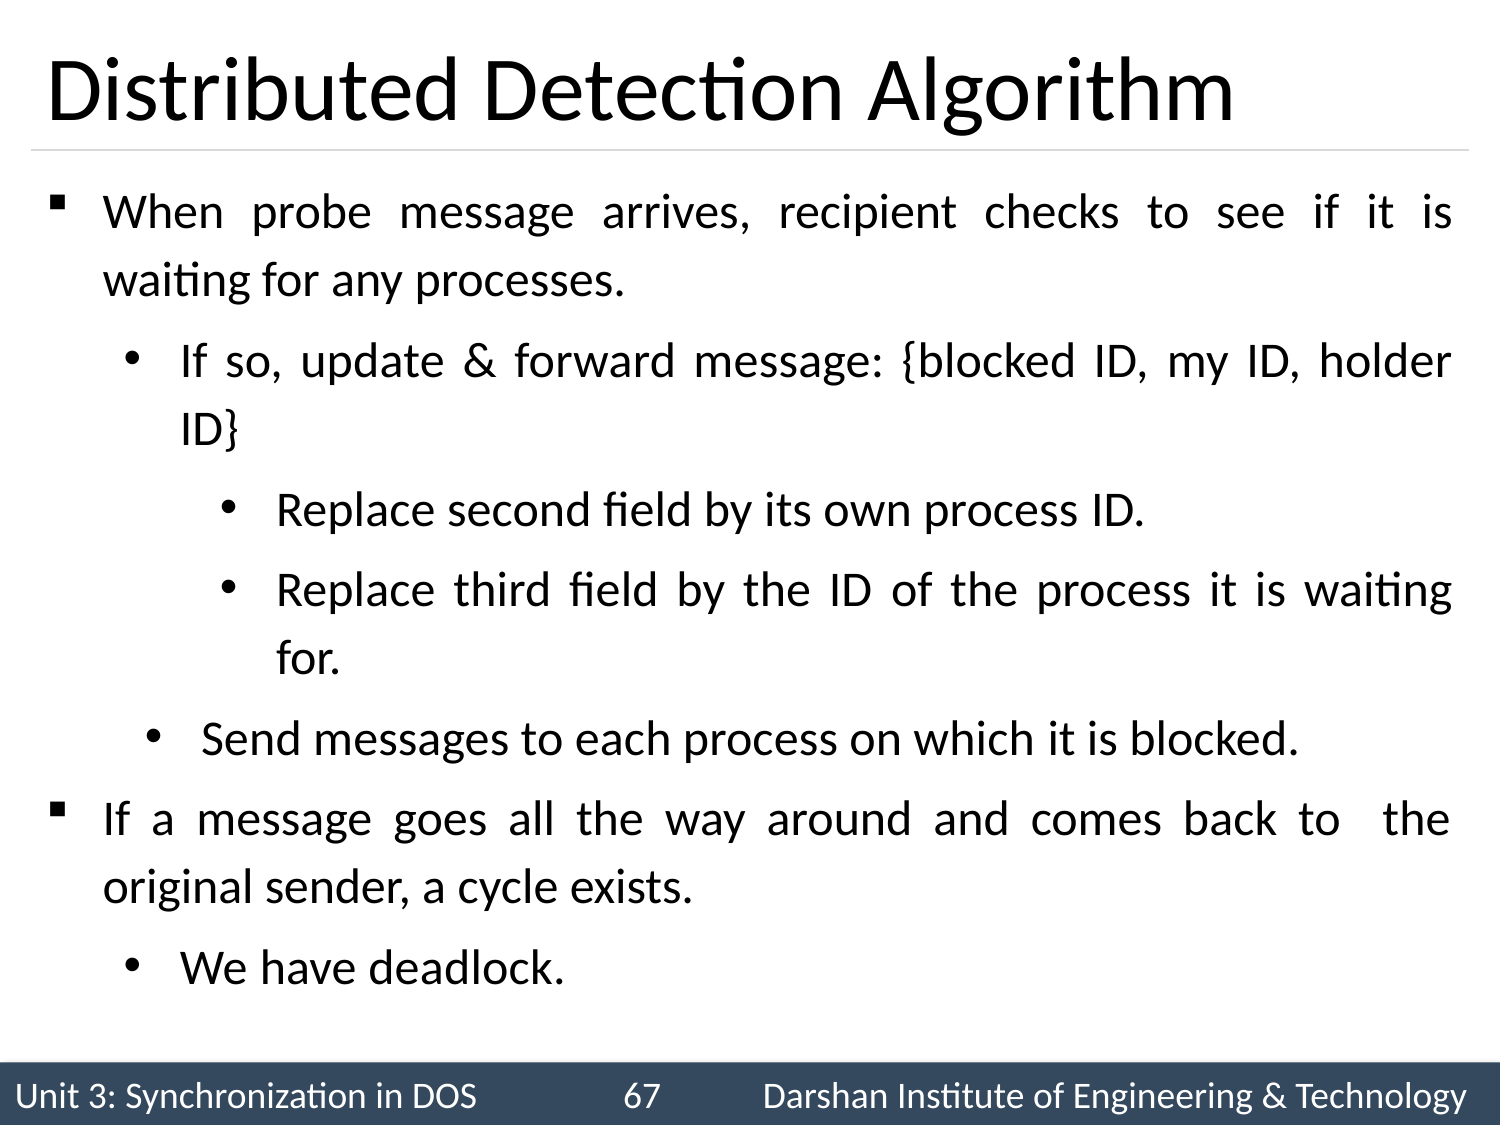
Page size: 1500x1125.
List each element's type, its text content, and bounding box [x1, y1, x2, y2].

list When probe message arrives, recipient checks to see if it is waiting for any processes. If so, update & forward message: {blocked ID, my ID, holder ID} Replace second field by its own process ID. Replace third field by the ID of the process it is waiting for. Send messages to each process on which it is blocked. If a message goes all the way around and comes back to the original sender, a cycle exists. We have deadlock. [31, 162, 1469, 1038]
title Distributed Detection Algorithm [31, 17, 1469, 150]
